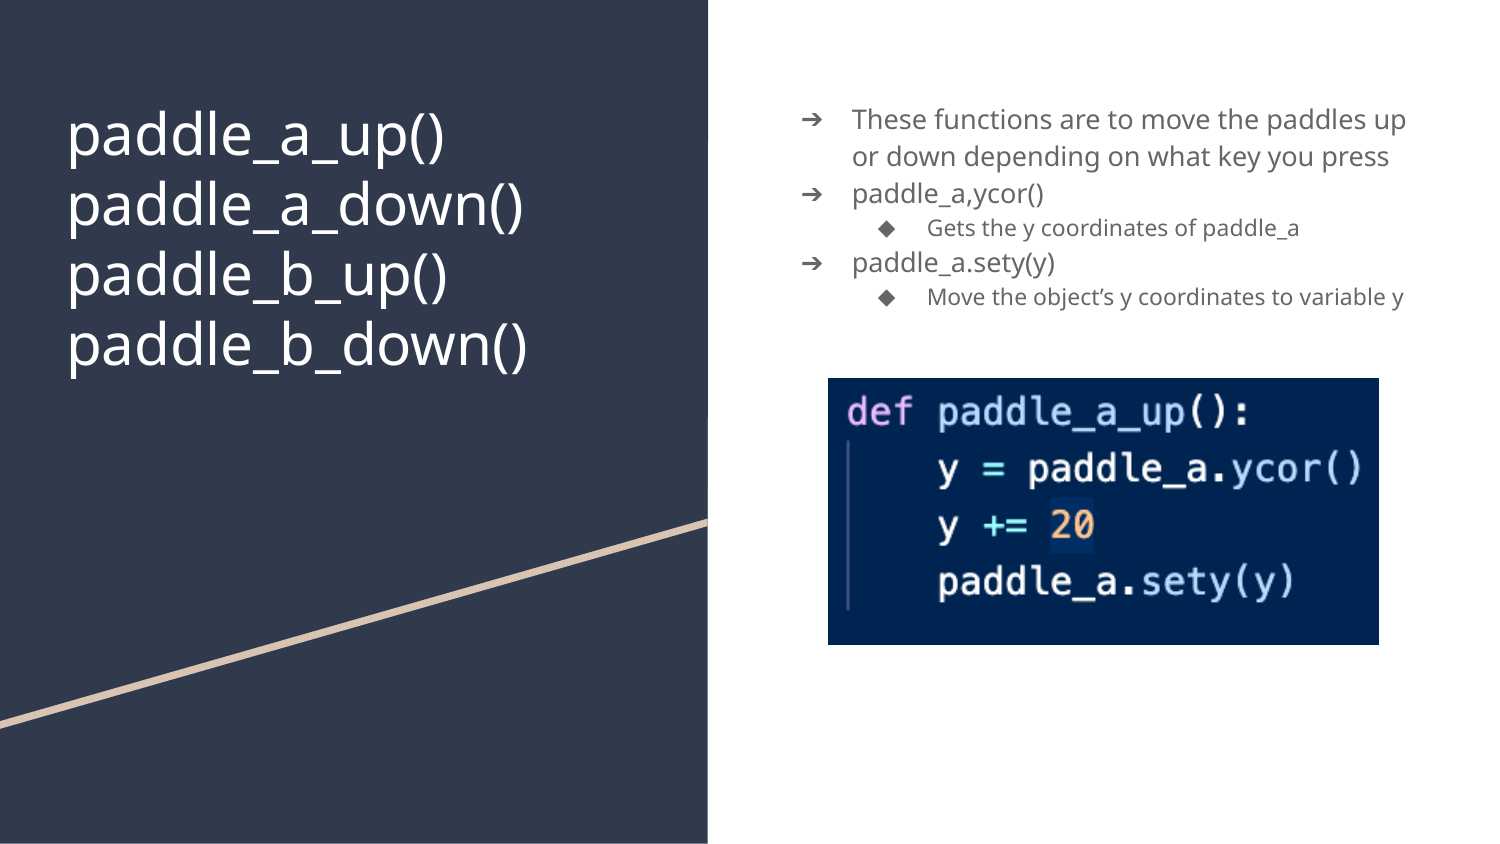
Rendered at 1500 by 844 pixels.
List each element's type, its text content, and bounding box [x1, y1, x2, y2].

picture [828, 378, 1379, 645]
list These functions are to move the paddles up or down depending on what key you press paddle_a,ycor() Gets the y coordinates of paddle_a paddle_a.sety(y) Move the object’s y coordinates to variable y [761, 82, 1446, 755]
title paddle_a_up() paddle_a_down() paddle_b_up() paddle_b_down() [51, 82, 660, 494]
